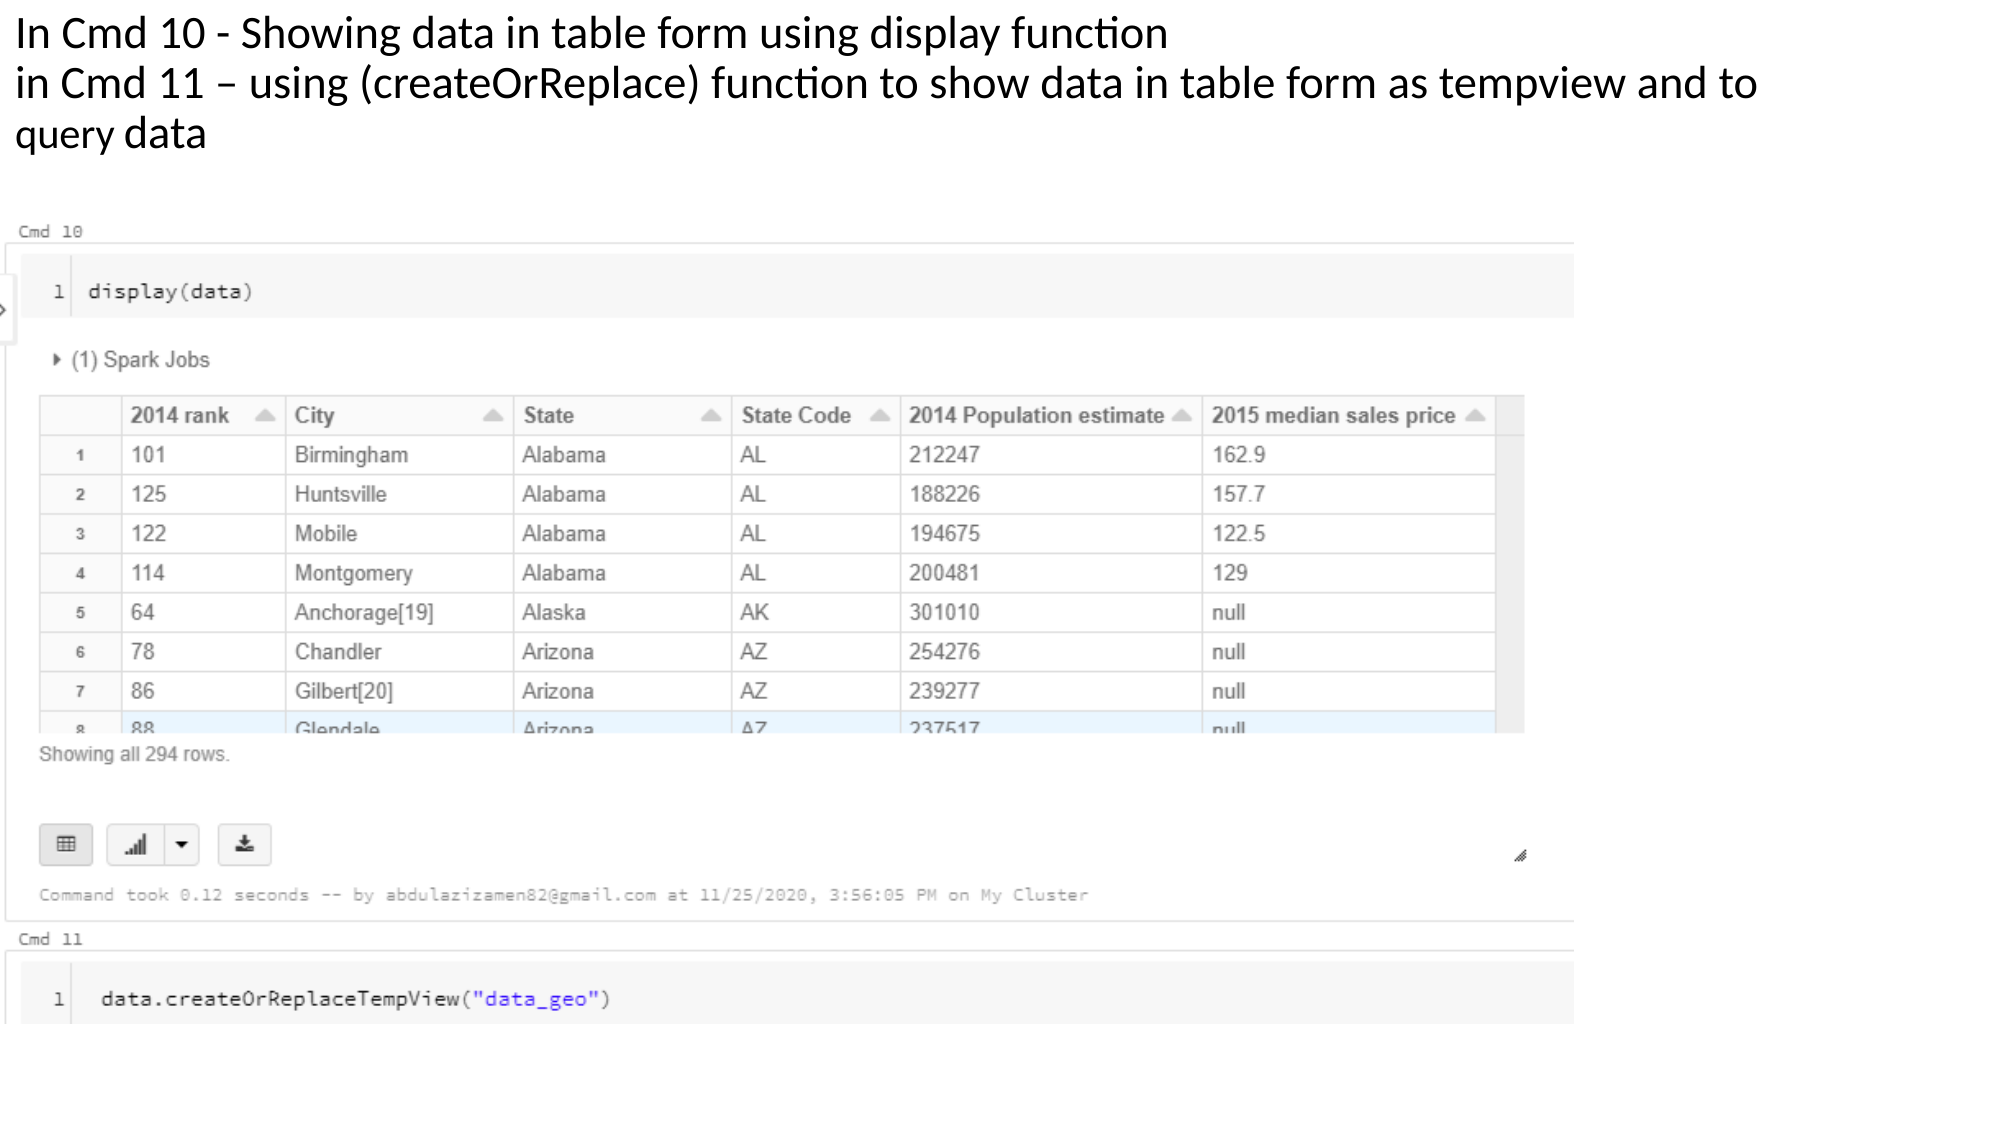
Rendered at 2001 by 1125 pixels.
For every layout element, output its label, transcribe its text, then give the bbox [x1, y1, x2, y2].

title In Cmd 10 - Showing data in table form using display function in Cmd 11 – using (createOrReplace) function to show data in table form as tempview and to query data [0, 0, 1863, 167]
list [0, 218, 1574, 1024]
